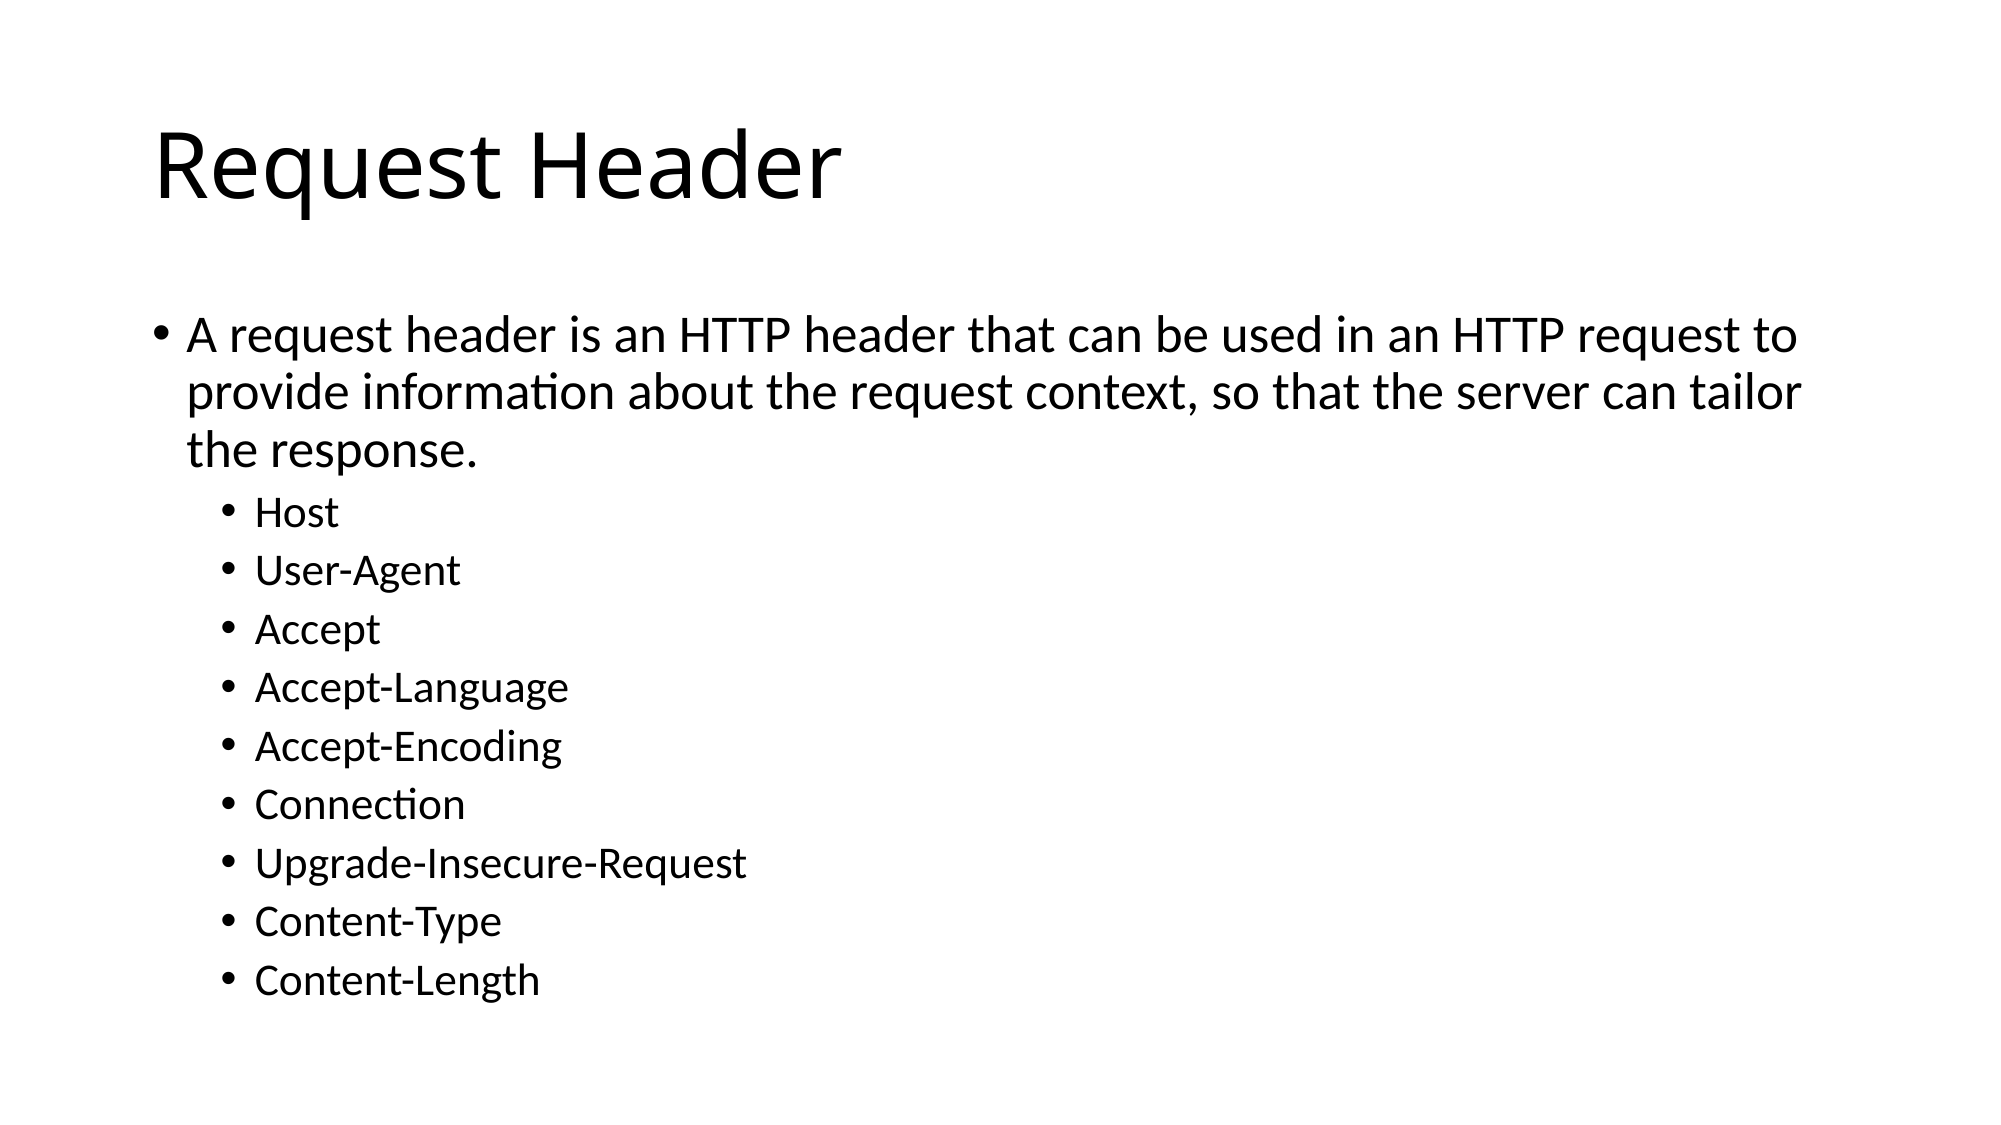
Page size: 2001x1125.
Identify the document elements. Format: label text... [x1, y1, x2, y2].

title Request Header [137, 59, 1863, 278]
list A request header is an HTTP header that can be used in an HTTP request to provide information about the request context, so that the server can tailor the response. Host User-Agent Accept Accept-Language Accept-Encoding Connection Upgrade-Insecure-Request Content-Type Content-Length [137, 299, 1863, 1014]
